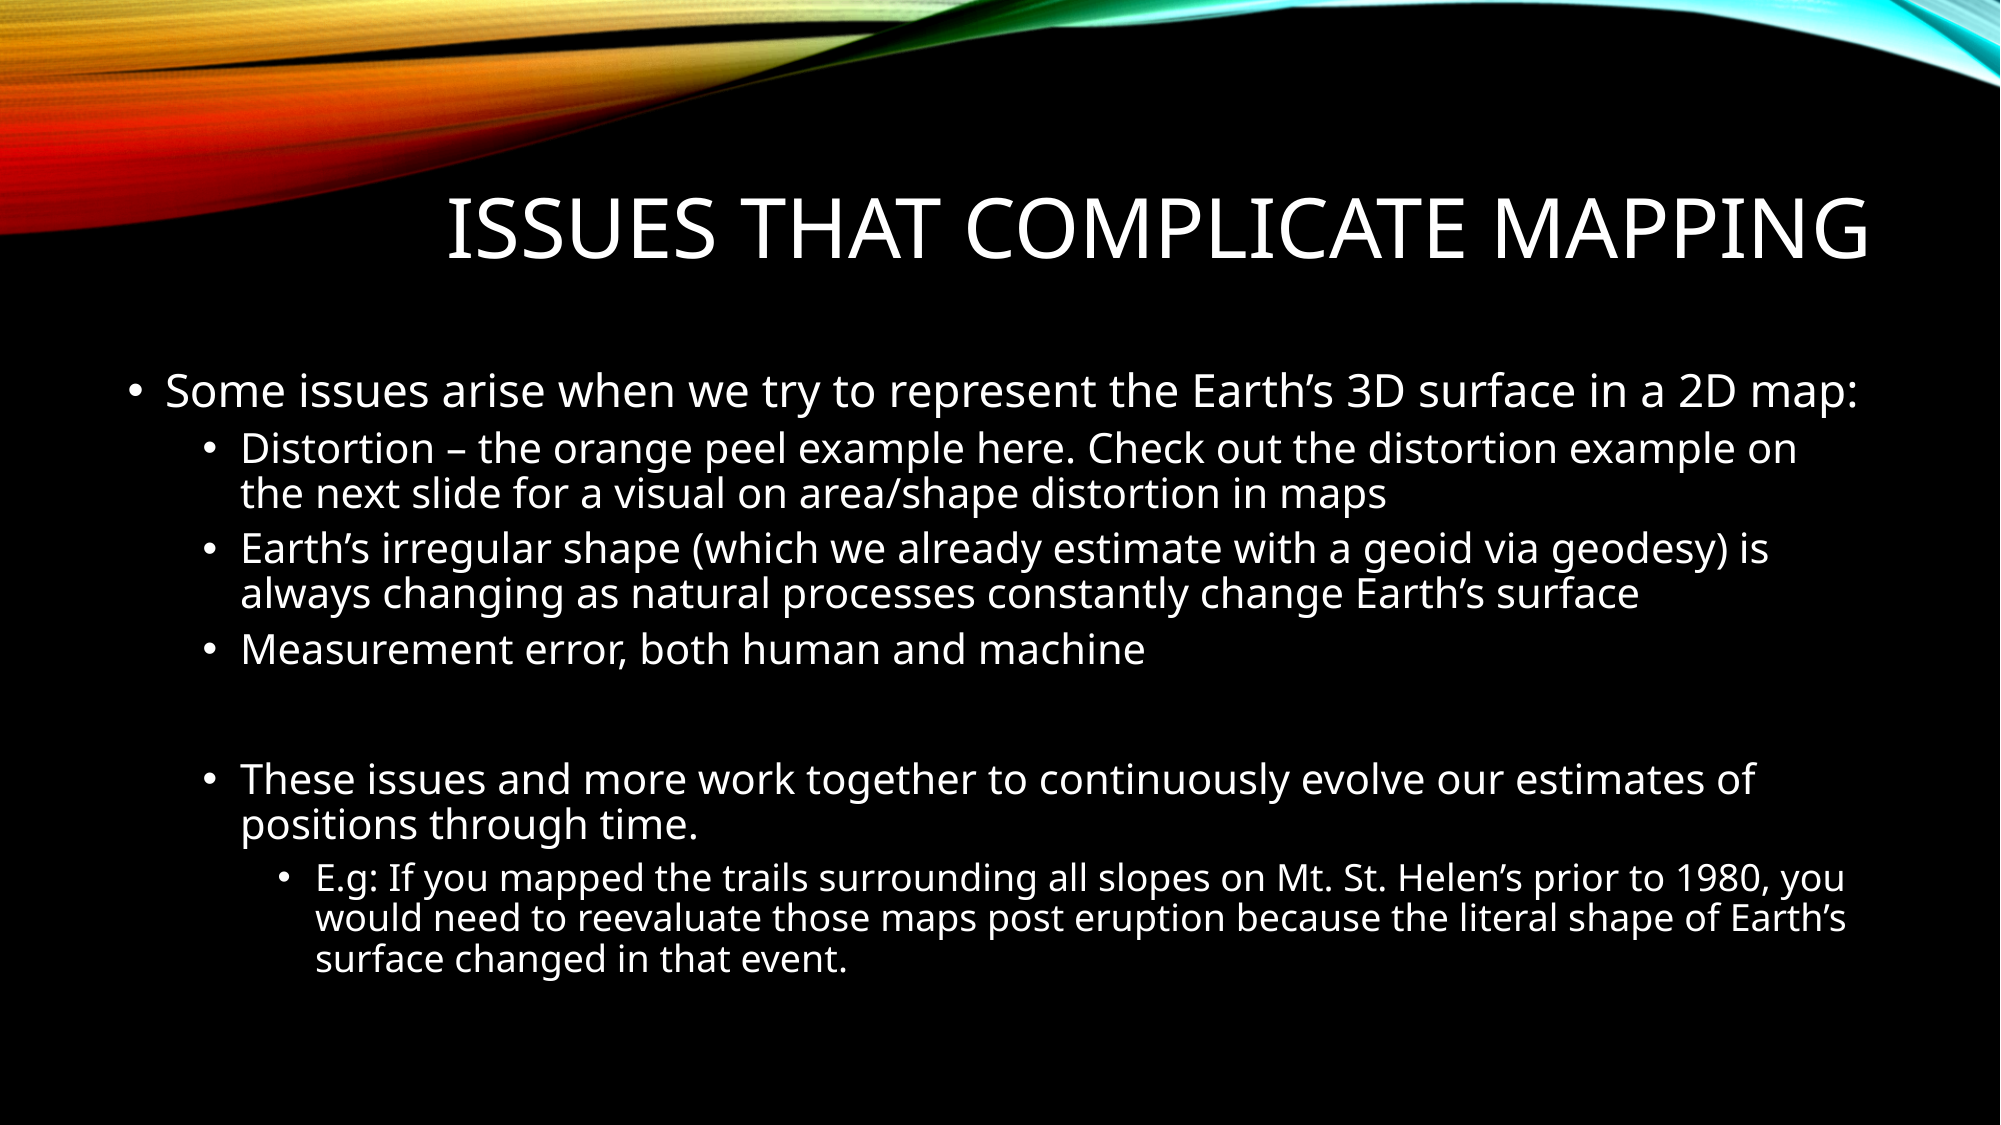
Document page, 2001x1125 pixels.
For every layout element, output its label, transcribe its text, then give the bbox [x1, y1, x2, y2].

picture [0, 0, 2000, 237]
title Issues that complicate mapping [381, 125, 1888, 338]
list Some issues arise when we try to represent the Earth’s 3D surface in a 2D map: Distortion – the orange peel example here. Check out the distortion example on the next slide for a visual on area/shape distortion in maps Earth’s irregular shape (which we already estimate with a geoid via geodesy) is always changing as natural processes constantly change Earth’s surface Measurement error, both human and machine These issues and more work together to continuously evolve our estimates of positions through time. E.g: If you mapped the trails surrounding all slopes on Mt. St. Helen’s prior to 1980, you would need to reevaluate those maps post eruption because the literal shape of Earth’s surface changed in that event. [112, 360, 1888, 1021]
